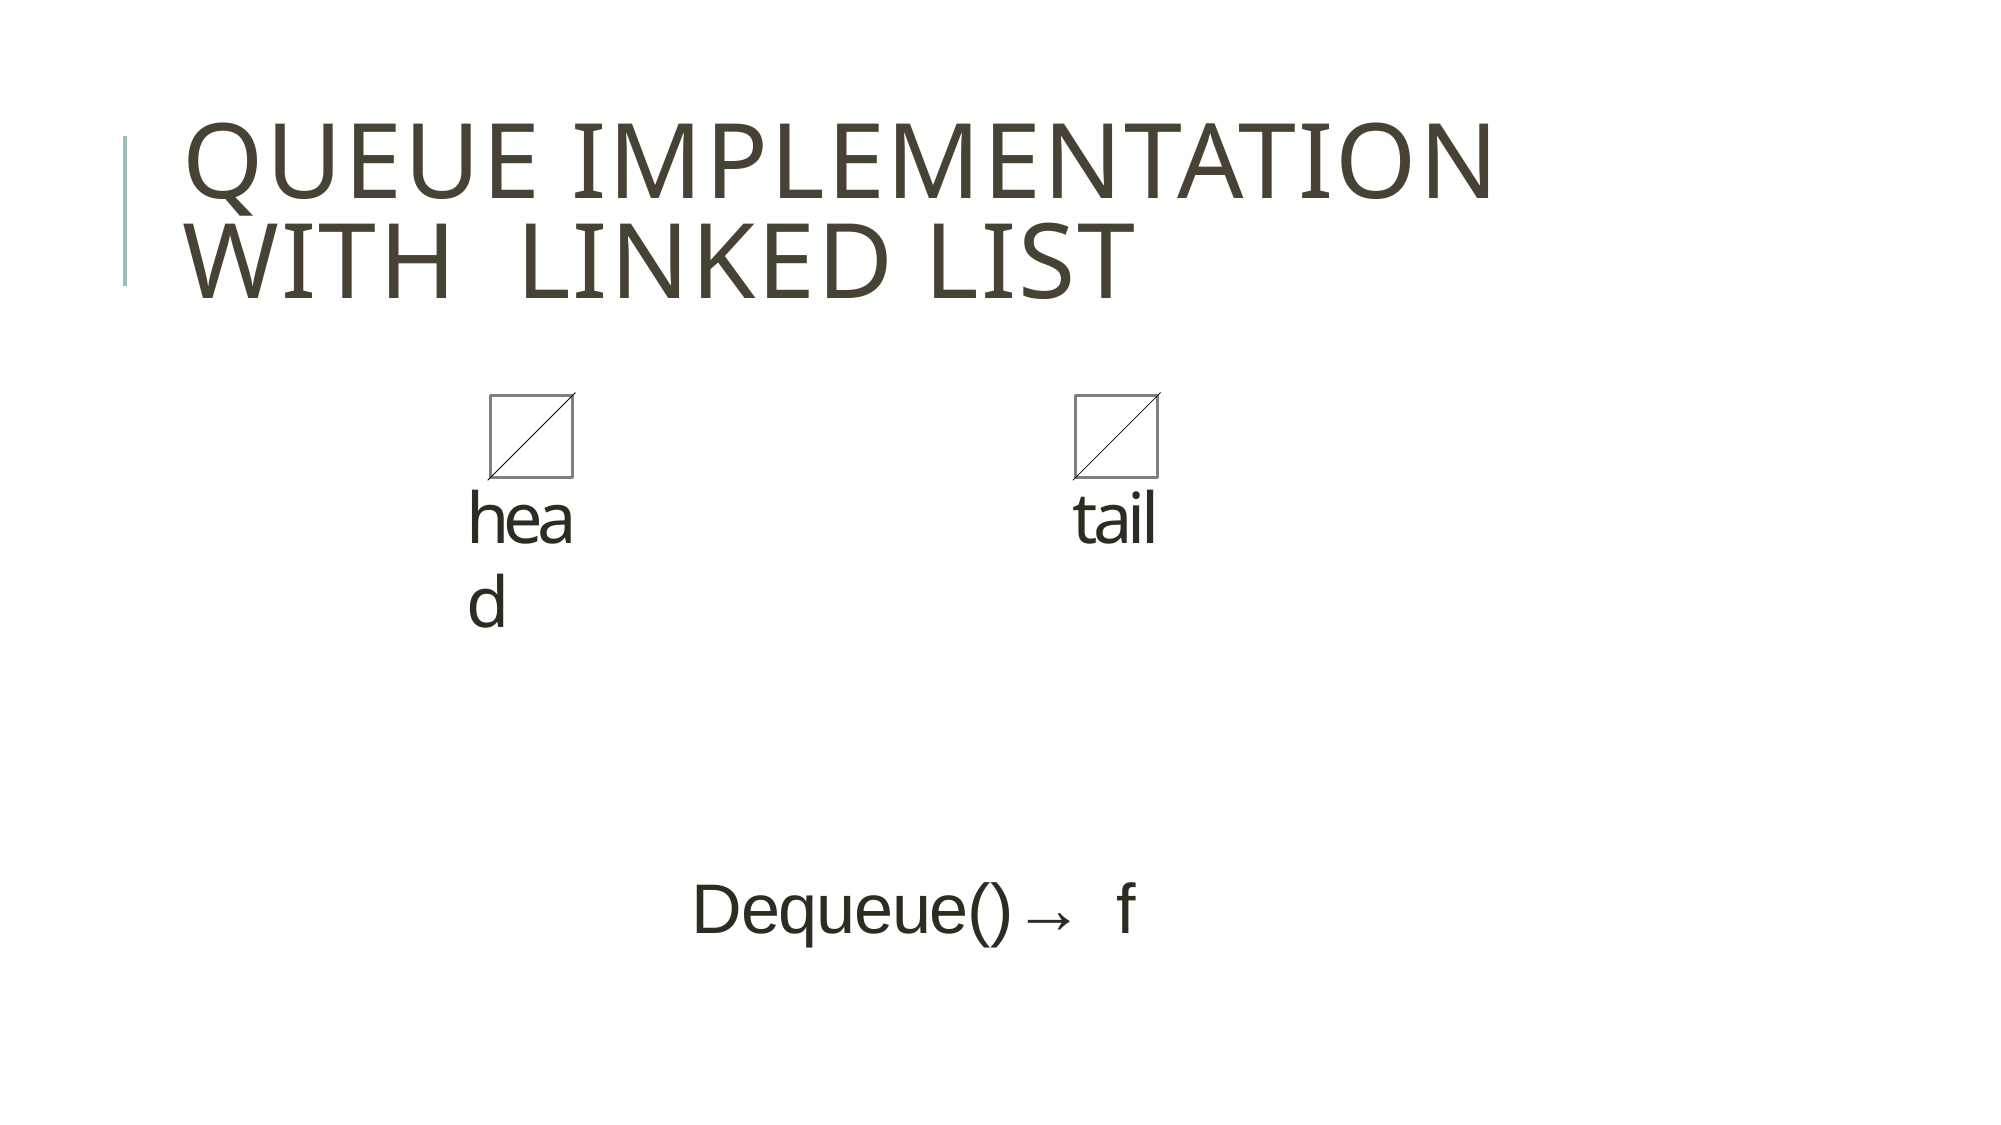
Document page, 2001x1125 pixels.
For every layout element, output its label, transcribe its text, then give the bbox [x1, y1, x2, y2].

text_box [1075, 395, 1157, 468]
text_box [1087, 397, 1158, 468]
text_box head [462, 468, 601, 642]
title Queue Implementation with Linked List [168, 96, 1763, 342]
text_box [490, 395, 571, 468]
text_box Dequeue()→ f [687, 869, 1160, 948]
text_box [501, 396, 573, 468]
text_box tail [1068, 468, 1165, 558]
